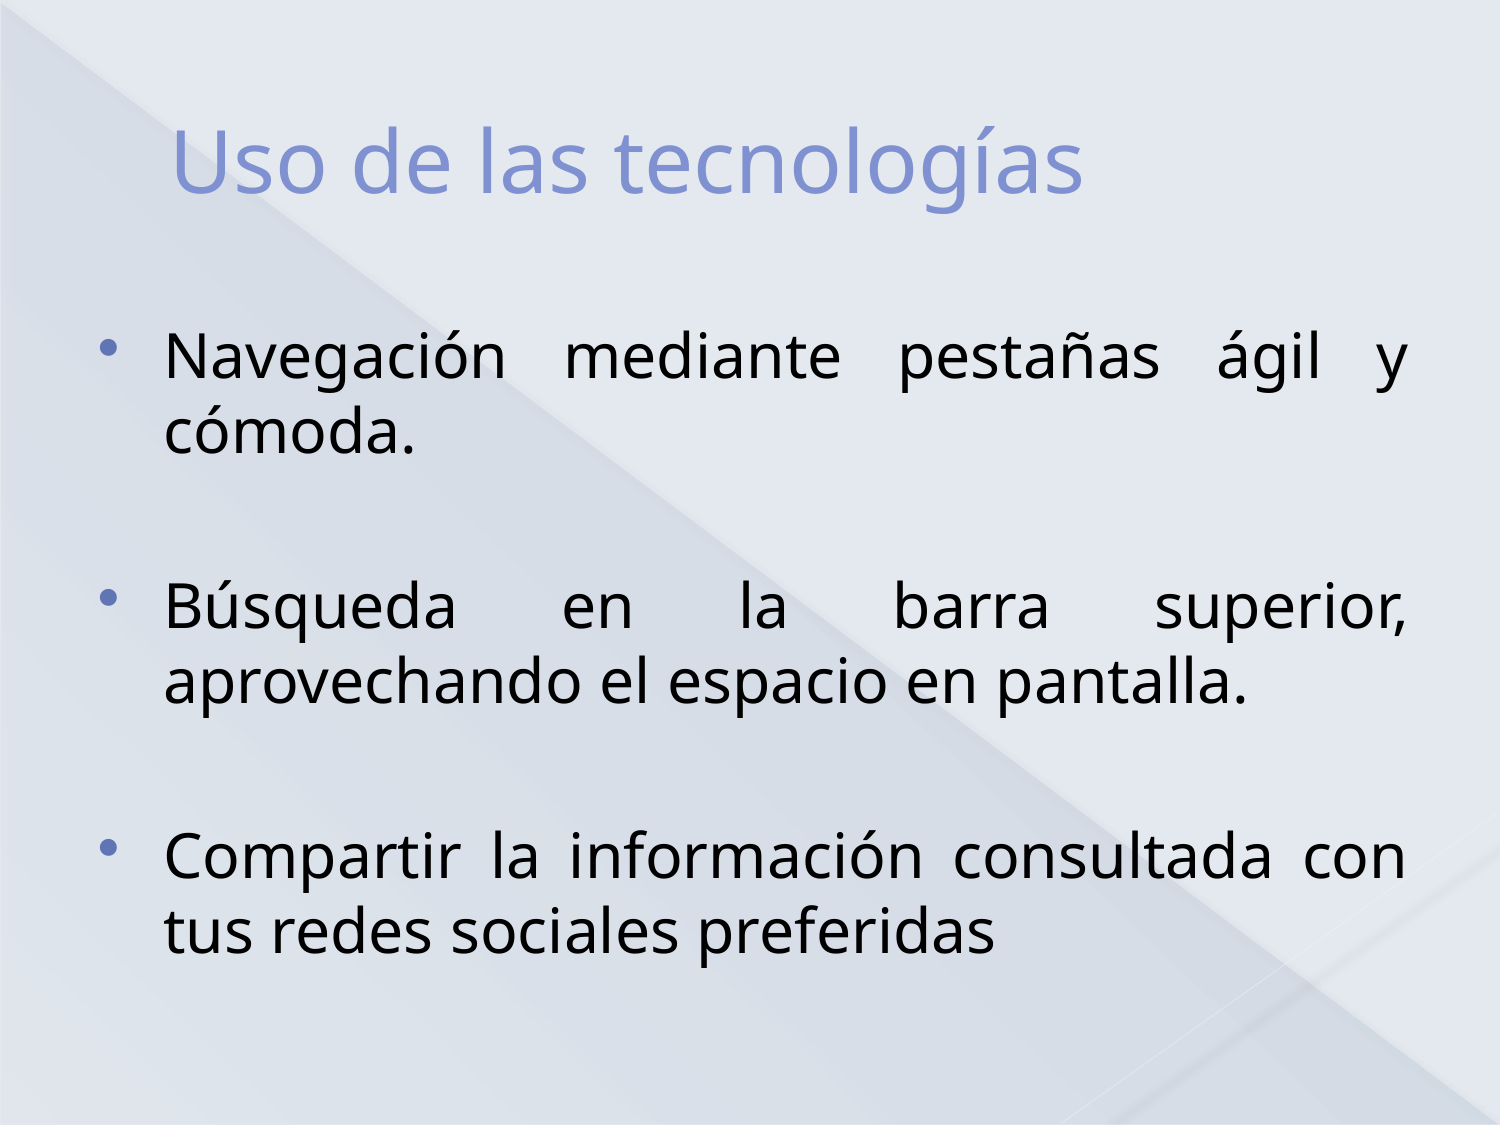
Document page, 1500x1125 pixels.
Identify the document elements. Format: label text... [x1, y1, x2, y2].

list Navegación mediante pestañas ágil y cómoda. Búsqueda en la barra superior, aprovechando el espacio en pantalla. Compartir la información consultada con tus redes sociales preferidas [75, 308, 1425, 1059]
title Uso de las tecnologías [75, 43, 1425, 274]
